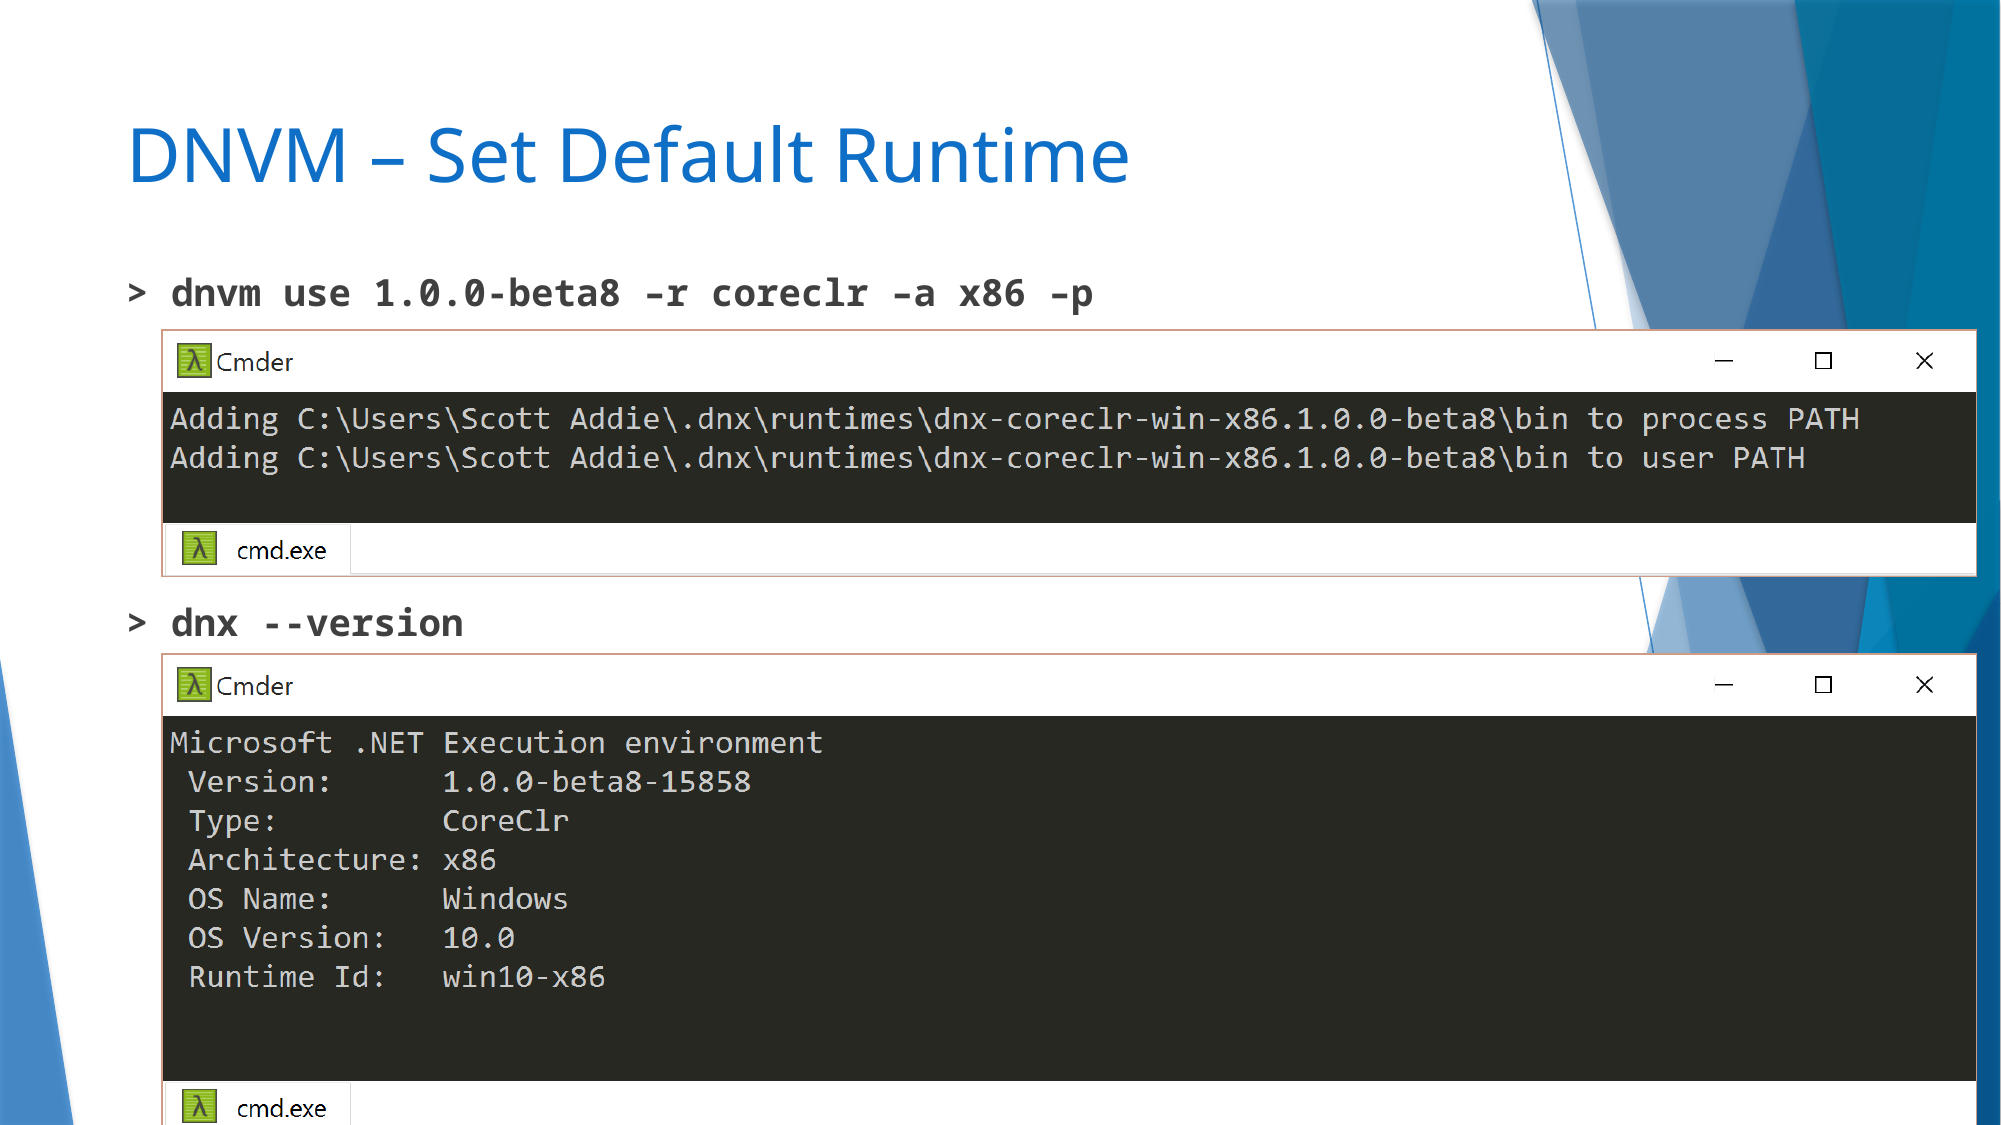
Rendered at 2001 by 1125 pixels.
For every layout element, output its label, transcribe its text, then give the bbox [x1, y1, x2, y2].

picture [160, 328, 1976, 578]
list > dnvm use 1.0.0-beta8 –r coreclr –a x86 –p > dnx --version [111, 261, 1522, 992]
title DNVM – Set Default Runtime [111, 99, 1522, 261]
picture [160, 652, 1977, 1125]
